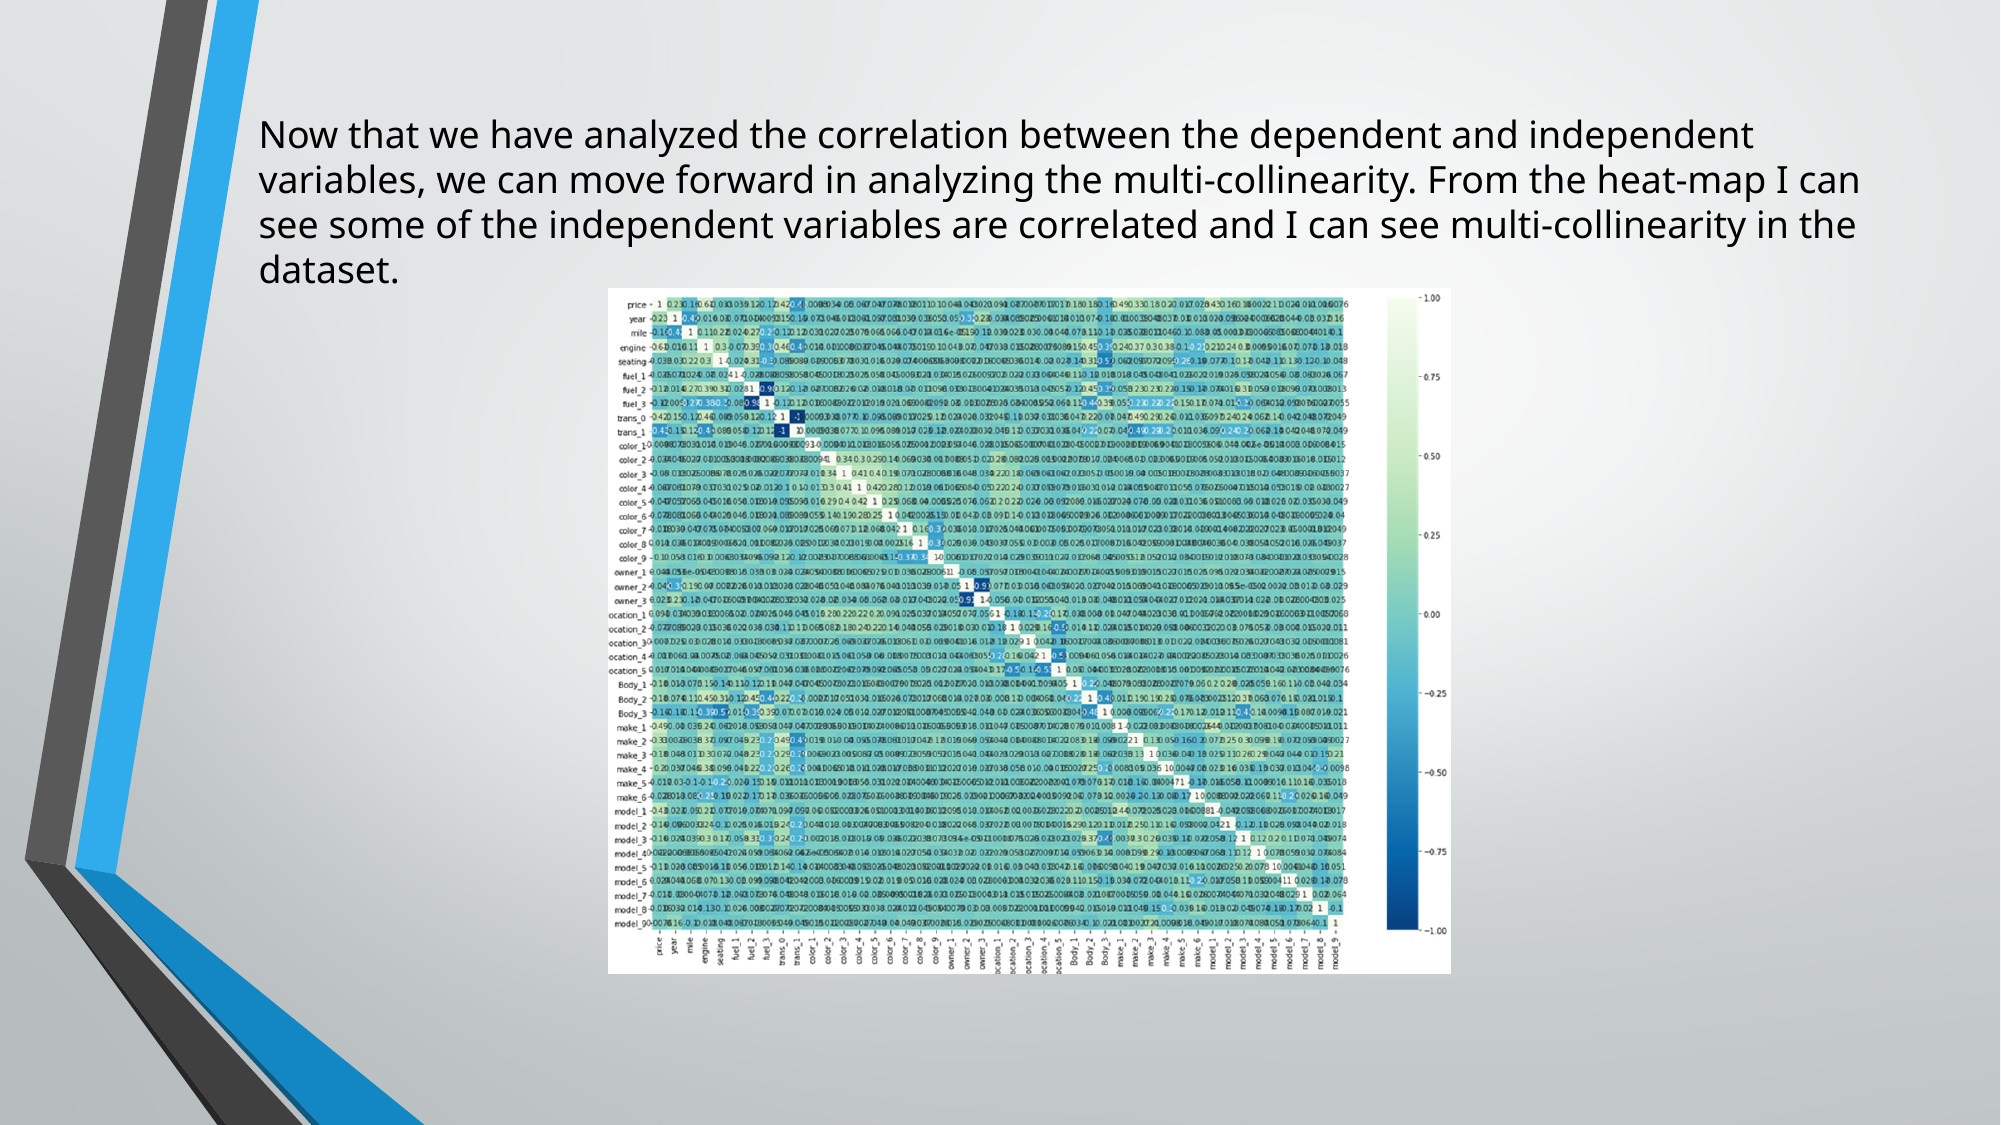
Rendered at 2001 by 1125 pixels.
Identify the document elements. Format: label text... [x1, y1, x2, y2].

picture [607, 288, 1451, 974]
list Now that we have analyzed the correlation between the dependent and independent variables, we can move forward in analyzing the multi-collinearity. From the heat-map I can see some of the independent variables are correlated and I can see multi-collinearity in the dataset. [243, 131, 1887, 1044]
